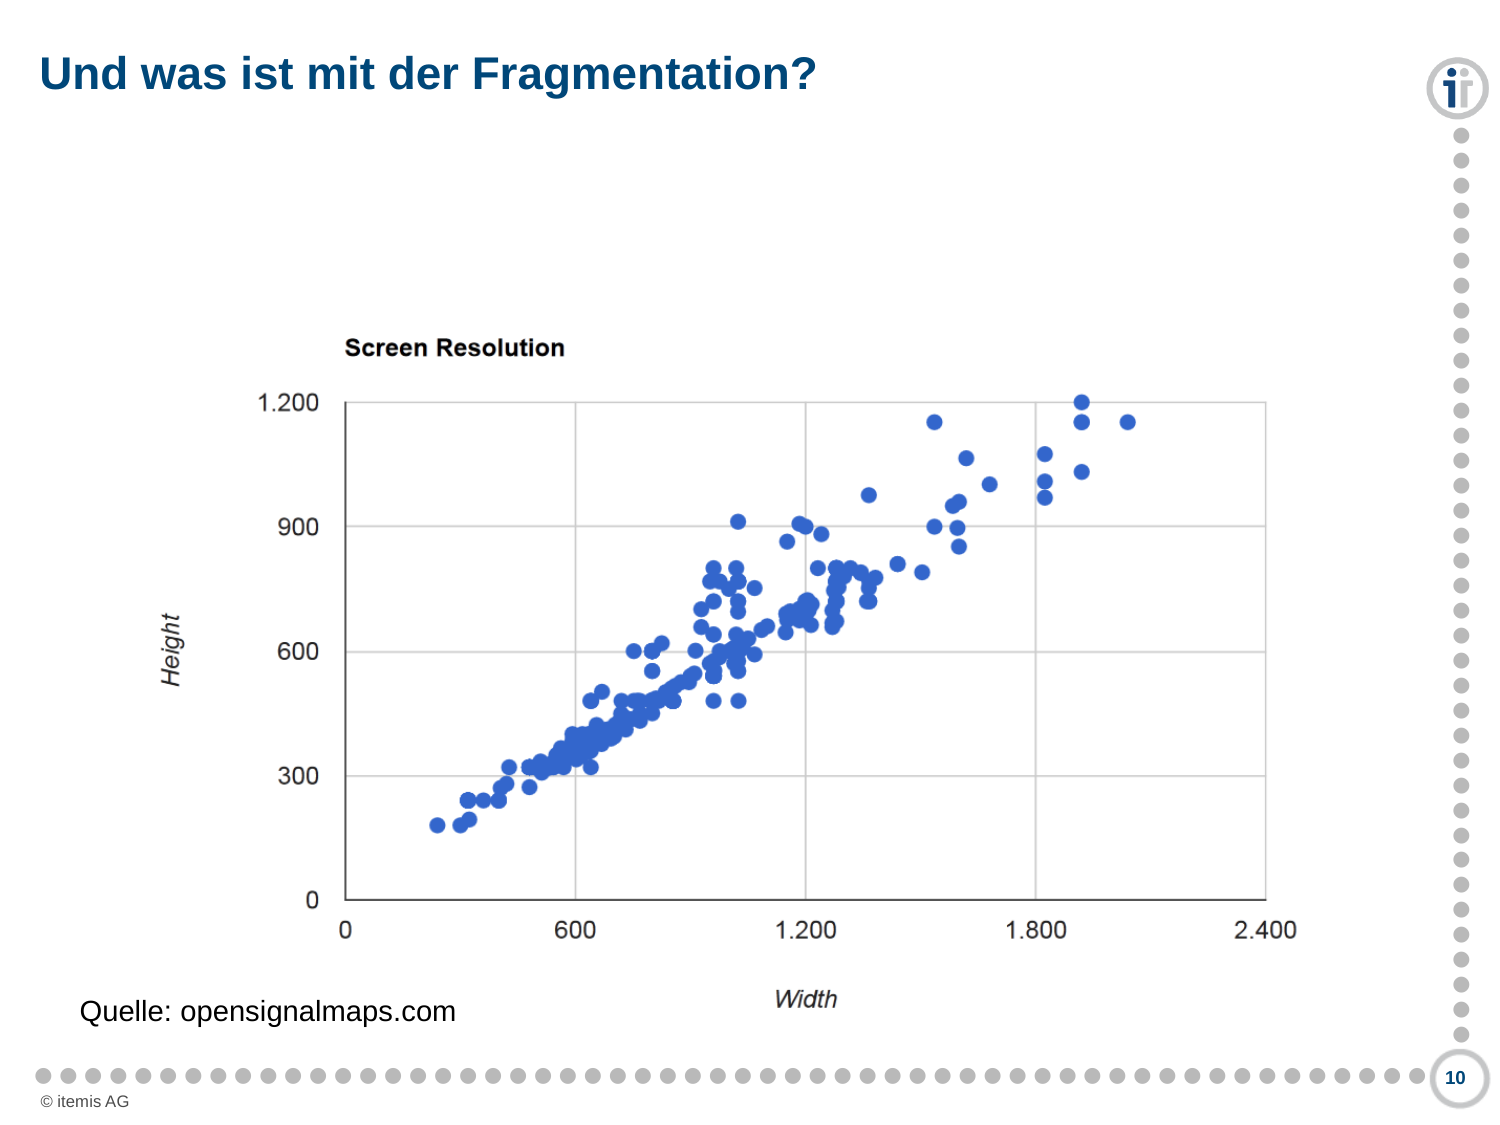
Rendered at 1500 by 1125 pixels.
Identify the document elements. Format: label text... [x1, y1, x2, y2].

text_box Quelle: opensignalmaps.com [64, 987, 116, 1035]
slide_number 10 [1428, 1067, 1493, 1095]
picture [1425, 55, 1490, 121]
picture [1426, 1046, 1492, 1112]
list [121, 314, 1330, 1034]
title Und was ist mit der Fragmentation? [39, 48, 1412, 132]
